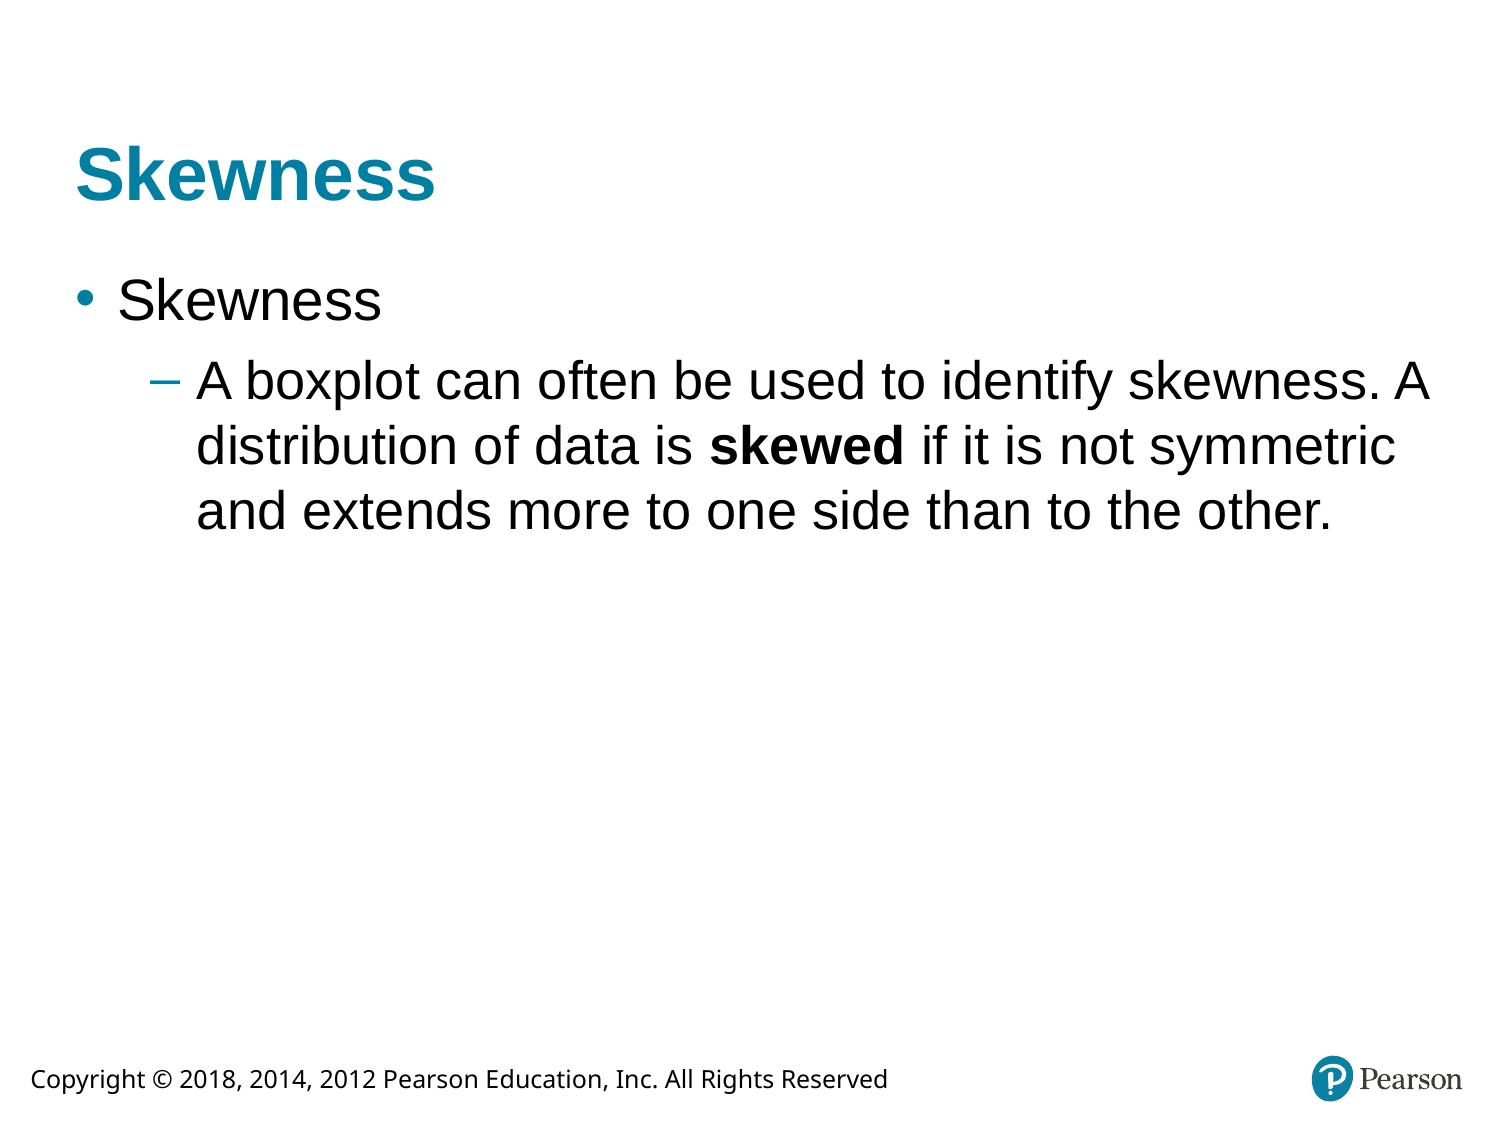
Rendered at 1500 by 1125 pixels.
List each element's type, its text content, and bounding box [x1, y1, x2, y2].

title Skewness [75, 35, 1425, 216]
list Skewness A boxplot can often be used to identify skewness. A distribution of data is skewed if it is not symmetric and extends more to one side than to the other. [75, 262, 1438, 550]
